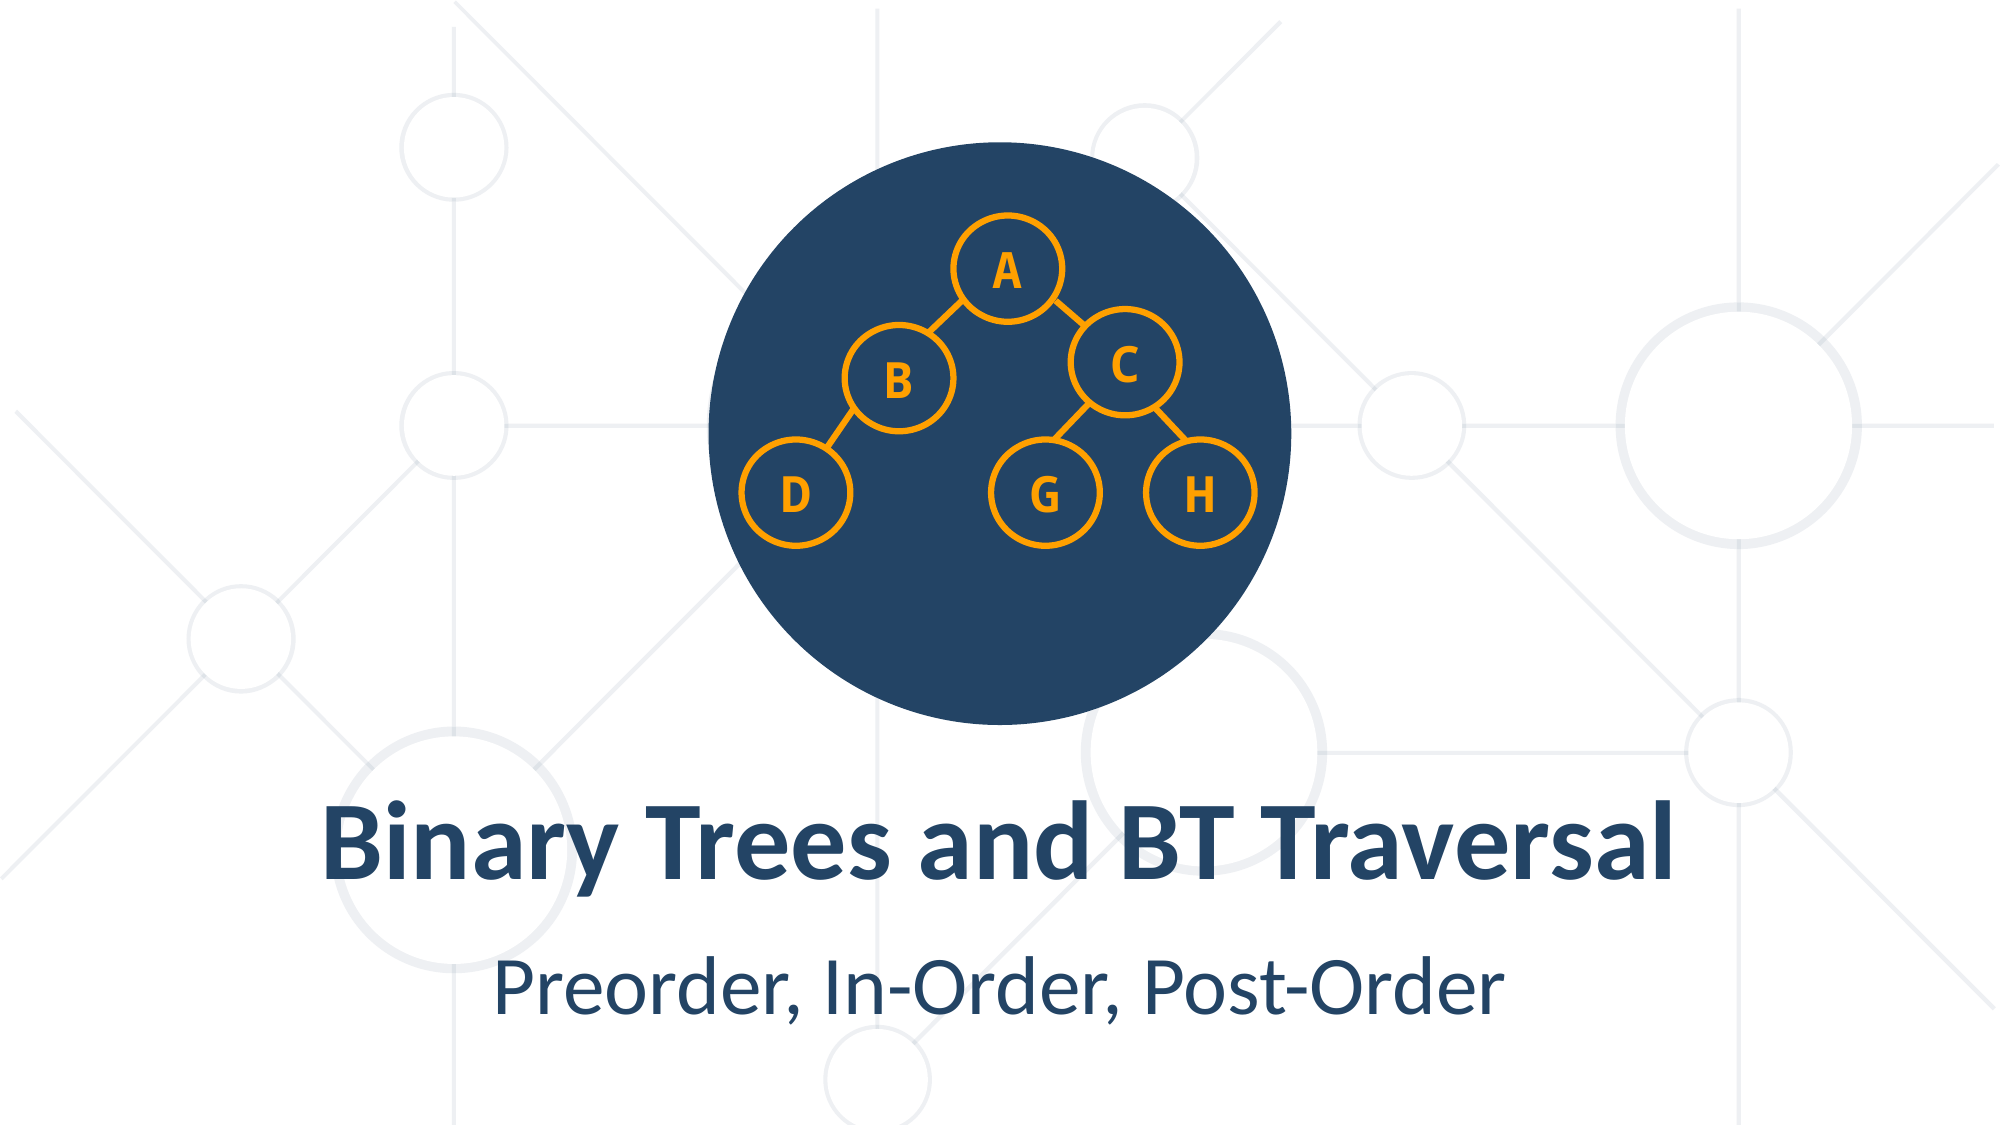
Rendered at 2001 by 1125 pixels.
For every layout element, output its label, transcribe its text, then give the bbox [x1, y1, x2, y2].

text_box A [953, 215, 1063, 322]
text_box C [1070, 309, 1180, 416]
text_box H [1146, 439, 1255, 546]
text_box B [844, 324, 954, 432]
text_box G [991, 439, 1100, 546]
title Binary Trees and BT Traversal [100, 771, 1900, 898]
text_box D [741, 439, 851, 546]
subtitle Preorder, In-Order, Post-Order [100, 916, 1900, 1043]
